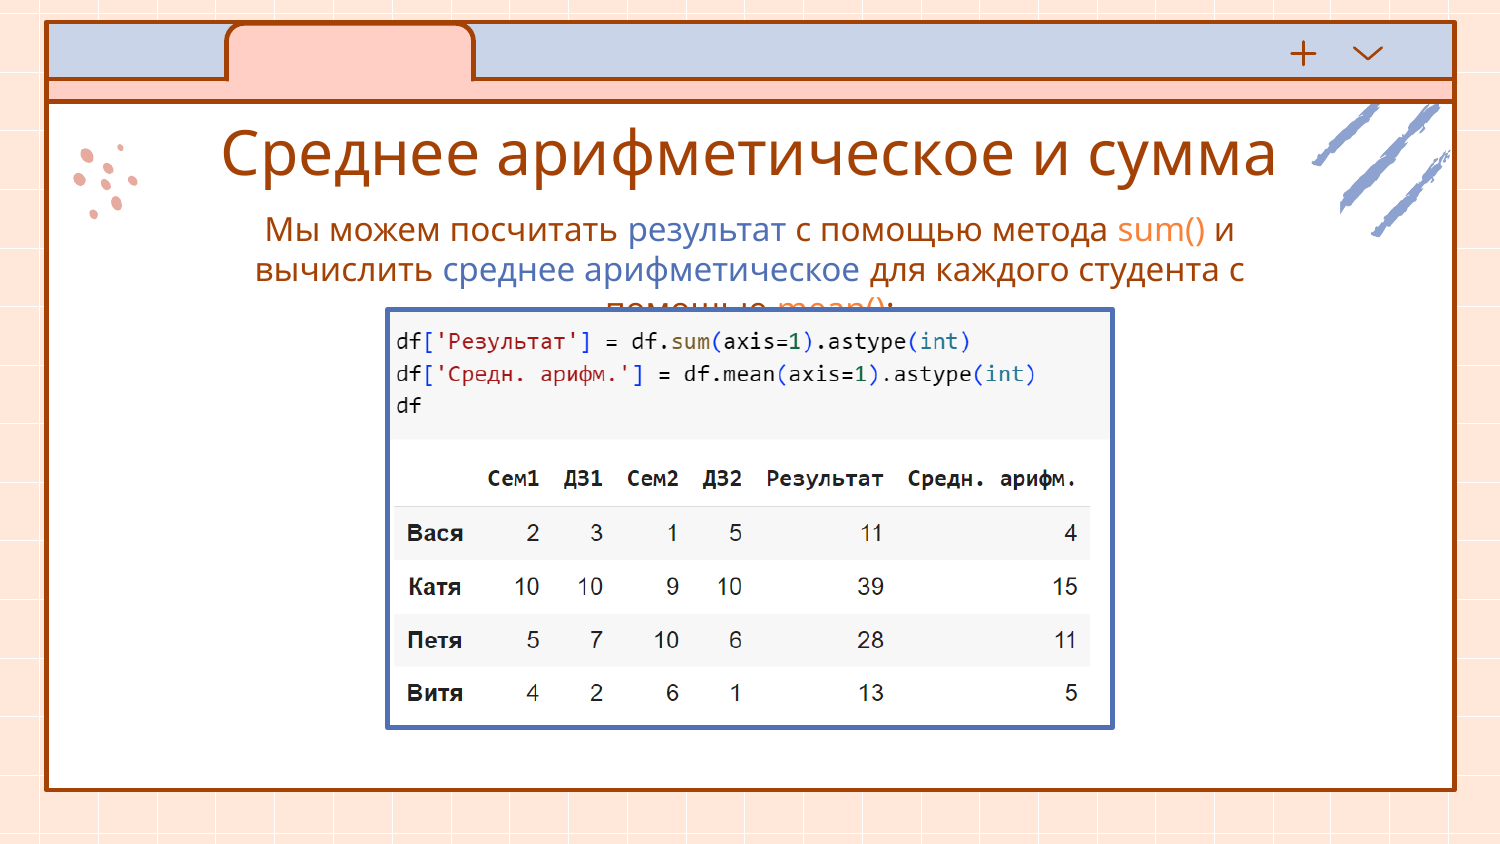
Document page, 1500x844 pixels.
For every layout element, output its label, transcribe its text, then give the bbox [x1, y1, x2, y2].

title Среднее арифметическое и сумма [118, 98, 1382, 192]
picture [389, 311, 1111, 726]
text_box Мы можем посчитать результат с помощью метода sum() и вычислить среднее арифметическое для каждого студента с помощью mean(): [159, 193, 1341, 361]
